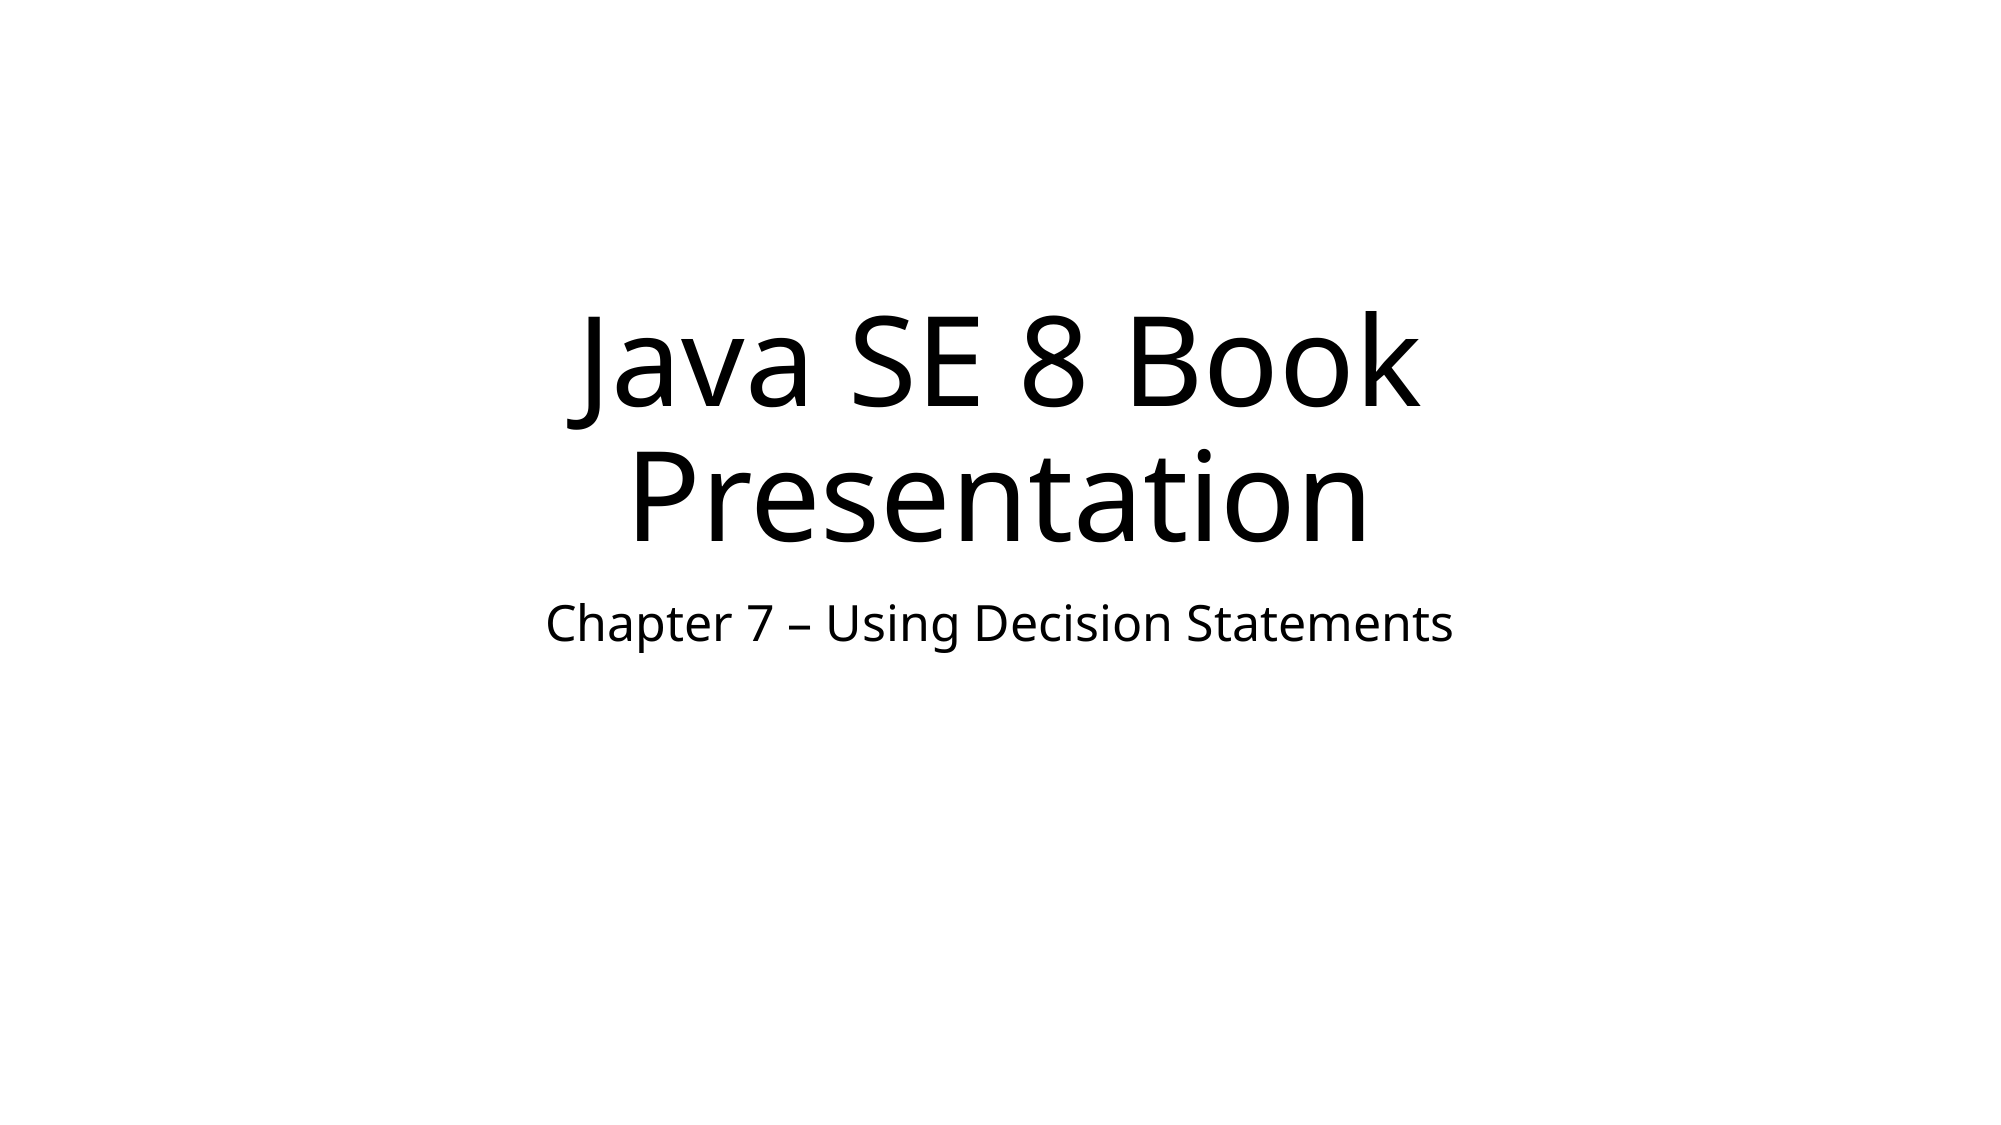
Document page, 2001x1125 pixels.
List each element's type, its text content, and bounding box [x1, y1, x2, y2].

title Java SE 8 Book Presentation [249, 184, 1750, 576]
subtitle Chapter 7 – Using Decision Statements [249, 590, 1750, 863]
